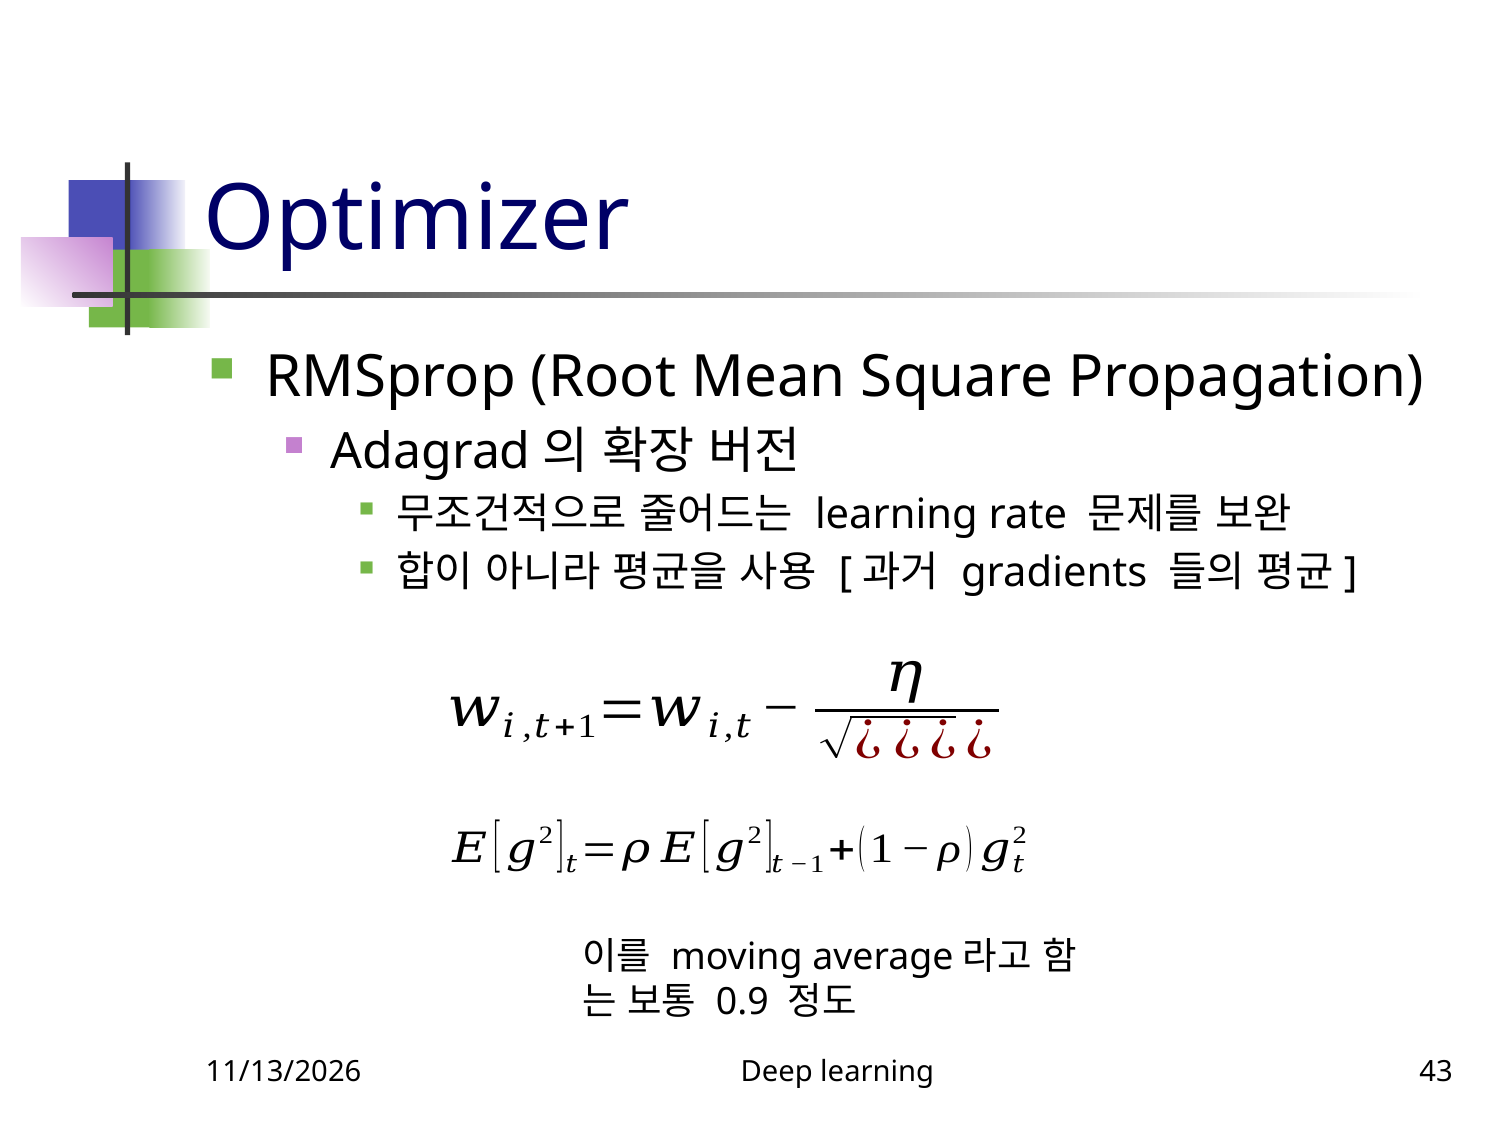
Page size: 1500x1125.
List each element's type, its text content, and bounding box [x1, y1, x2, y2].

footer Deep learning [600, 1024, 1075, 1100]
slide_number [190, 1024, 504, 1100]
slide_number 43 [1155, 1024, 1468, 1100]
list RMSprop (Root Mean Square Propagation) Adagrad의 확장 버전 무조건적으로 줄어드는 learning rate 문제를 보완 합이 아니라 평균을 사용 [과거 gradients 들의 평균] [193, 331, 1469, 1006]
title Optimizer [188, 35, 1468, 275]
